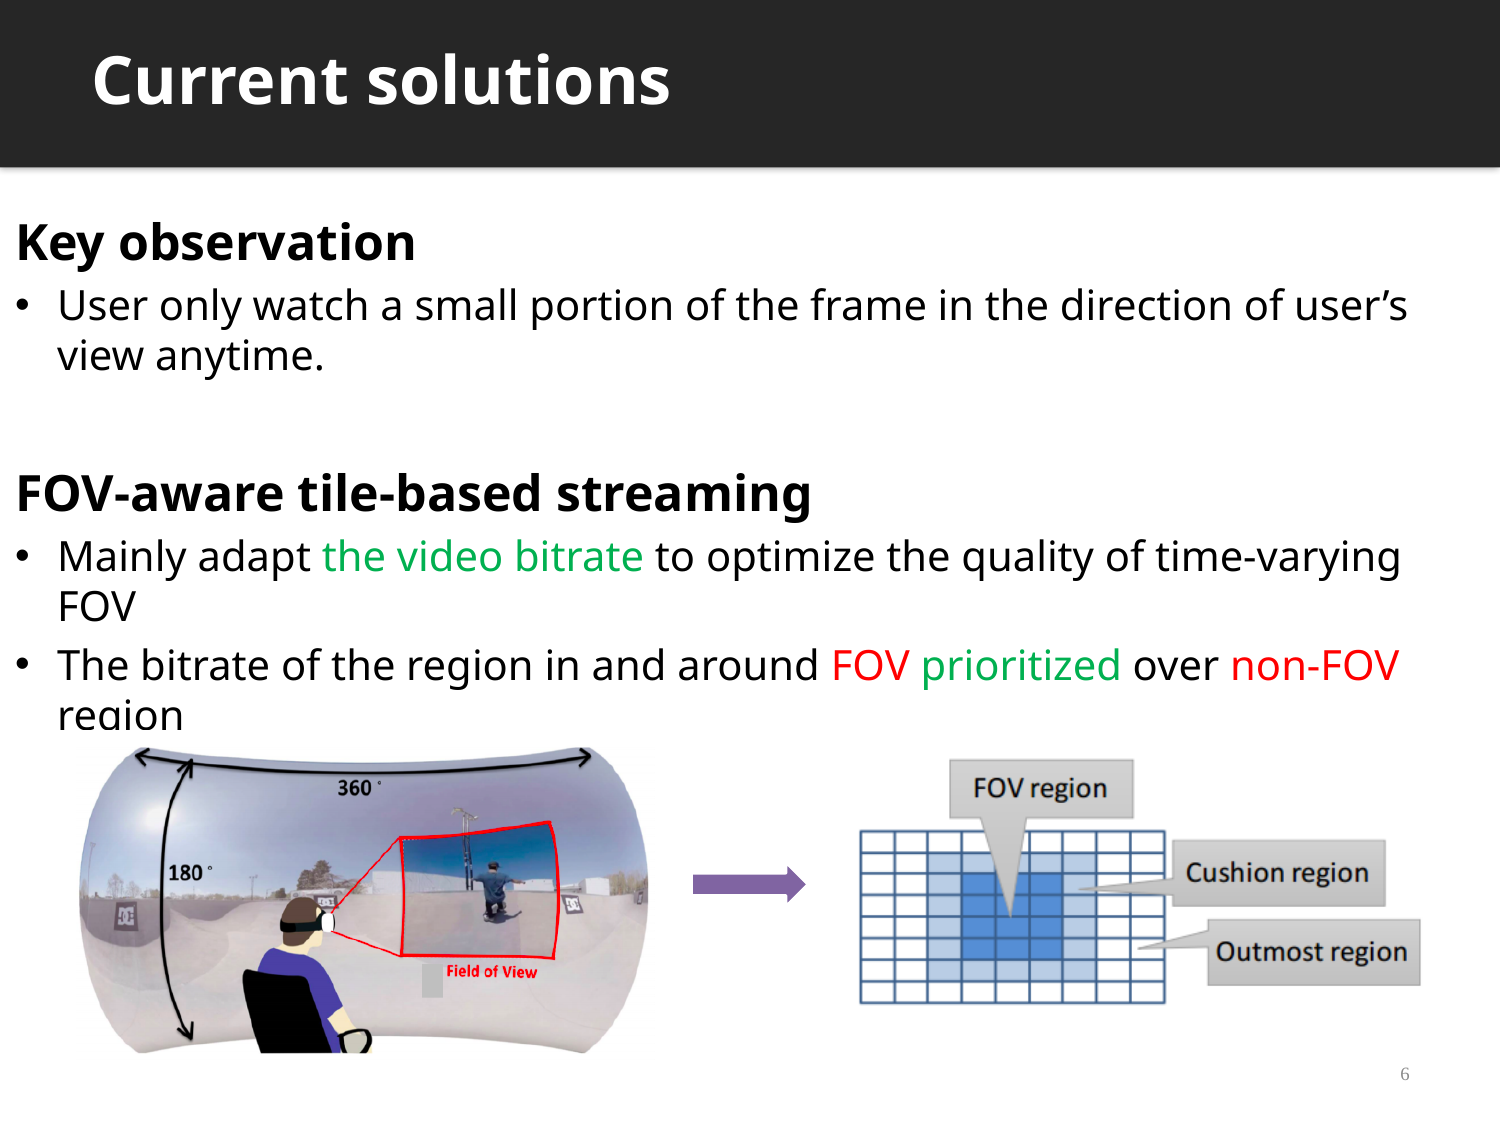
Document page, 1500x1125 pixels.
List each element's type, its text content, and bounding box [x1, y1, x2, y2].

picture [828, 742, 1448, 1011]
text_box [0, 0, 1500, 168]
text_box Current solutions [76, 30, 737, 126]
text_box [688, 858, 812, 910]
slide_number 6 [1074, 1042, 1425, 1103]
list Key observation User only watch a small portion of the frame in the direction of user’s view anytime. FOV-aware tile-based streaming Mainly adapt the video bitrate to optimize the quality of time-varying FOV The bitrate of the region in and around FOV prioritized over non-FOV region [0, 202, 1500, 1094]
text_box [52, 730, 672, 1071]
